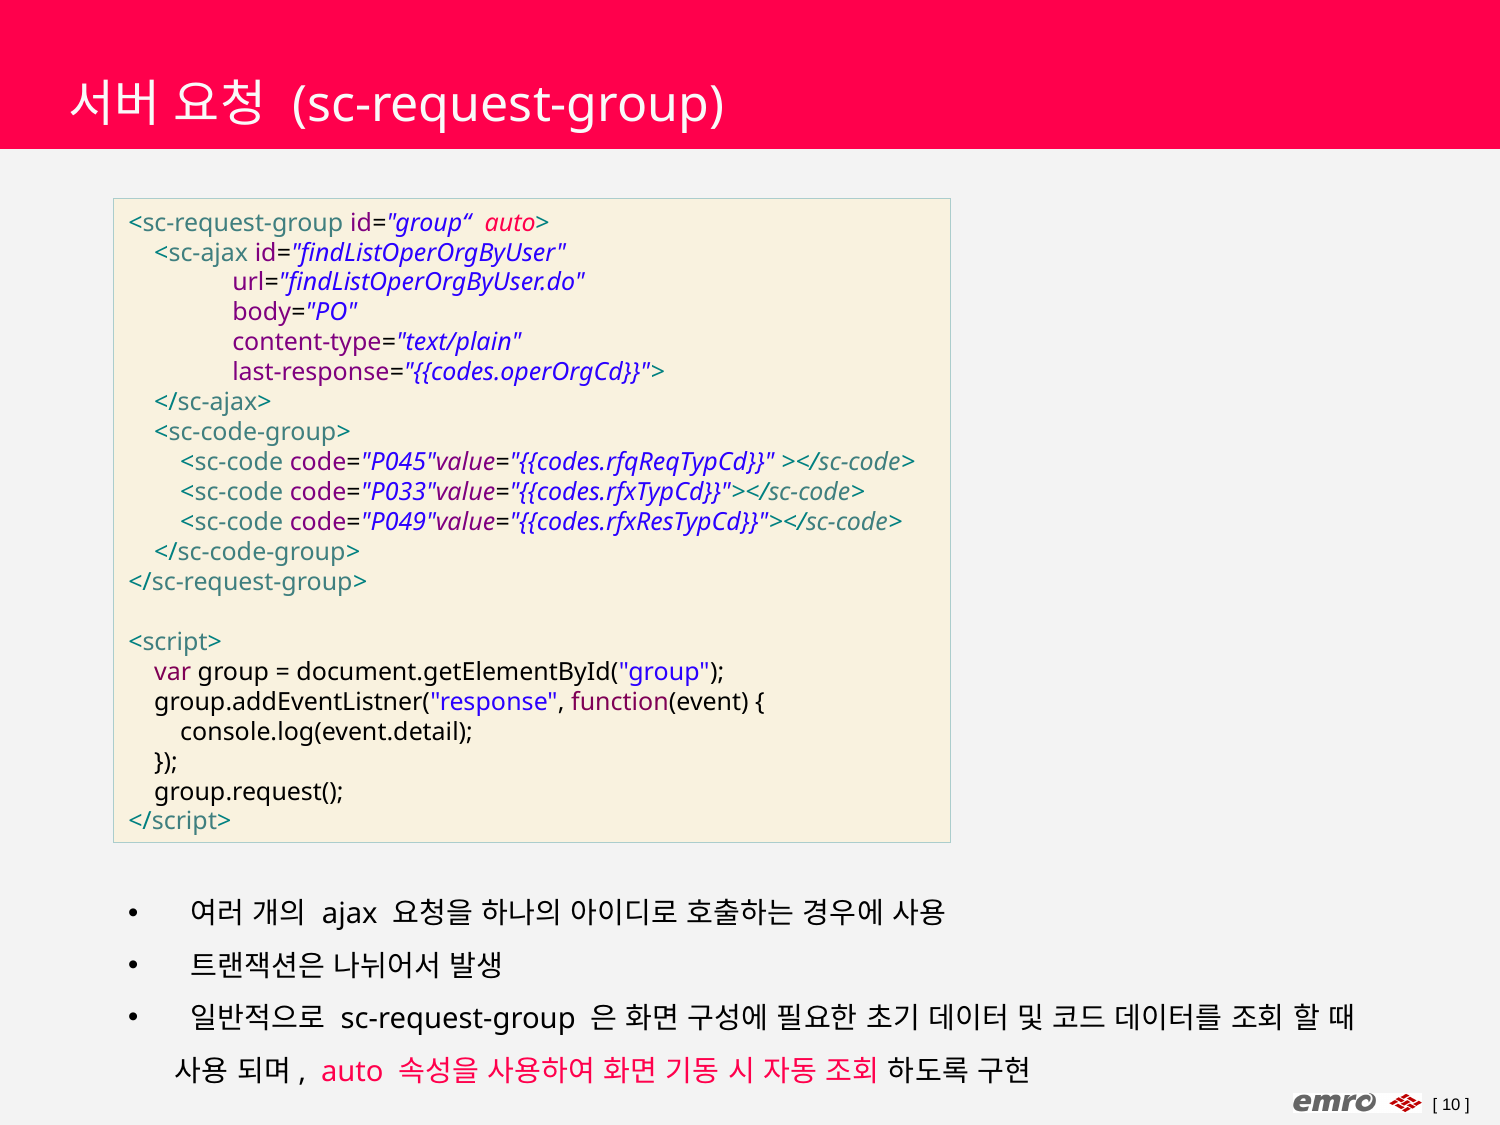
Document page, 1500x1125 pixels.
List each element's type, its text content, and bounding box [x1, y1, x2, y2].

picture [1293, 1093, 1422, 1113]
text_box <sc-request-group id="group“ auto> <sc-ajax id="findListOperOrgByUser" url="findListOperOrgByUser.do" body="PO" content-type="text/plain" last-response="{{codes.operOrgCd}}"> </sc-ajax> <sc-code-group> <sc-code code="P045"value="{{codes.rfqReqTypCd}}" ></sc-code> <sc-code code="P033"value="{{codes.rfxTypCd}}"></sc-code> <sc-code code="P049"value="{{codes.rfxResTypCd}}"></sc-code> </sc-code-group> </sc-request-group> <script> var group = document.getElementById("group"); group.addEventListner("response", function(event) { console.log(event.detail); }); group.request(); </script> [113, 198, 951, 843]
list 서버 요청 (sc-request-group) [53, 54, 1376, 149]
text_box 여러 개의 ajax 요청을 하나의 아이디로 호출하는 경우에 사용 트랜잭션은 나뉘어서 발생 일반적으로 sc-request-group 은 화면 구성에 필요한 초기 데이터 및 코드 데이터를 조회 할 때 사용 되며, auto 속성을 사용하여 화면 기동 시 자동 조회 하도록 구현 [113, 869, 1388, 1095]
